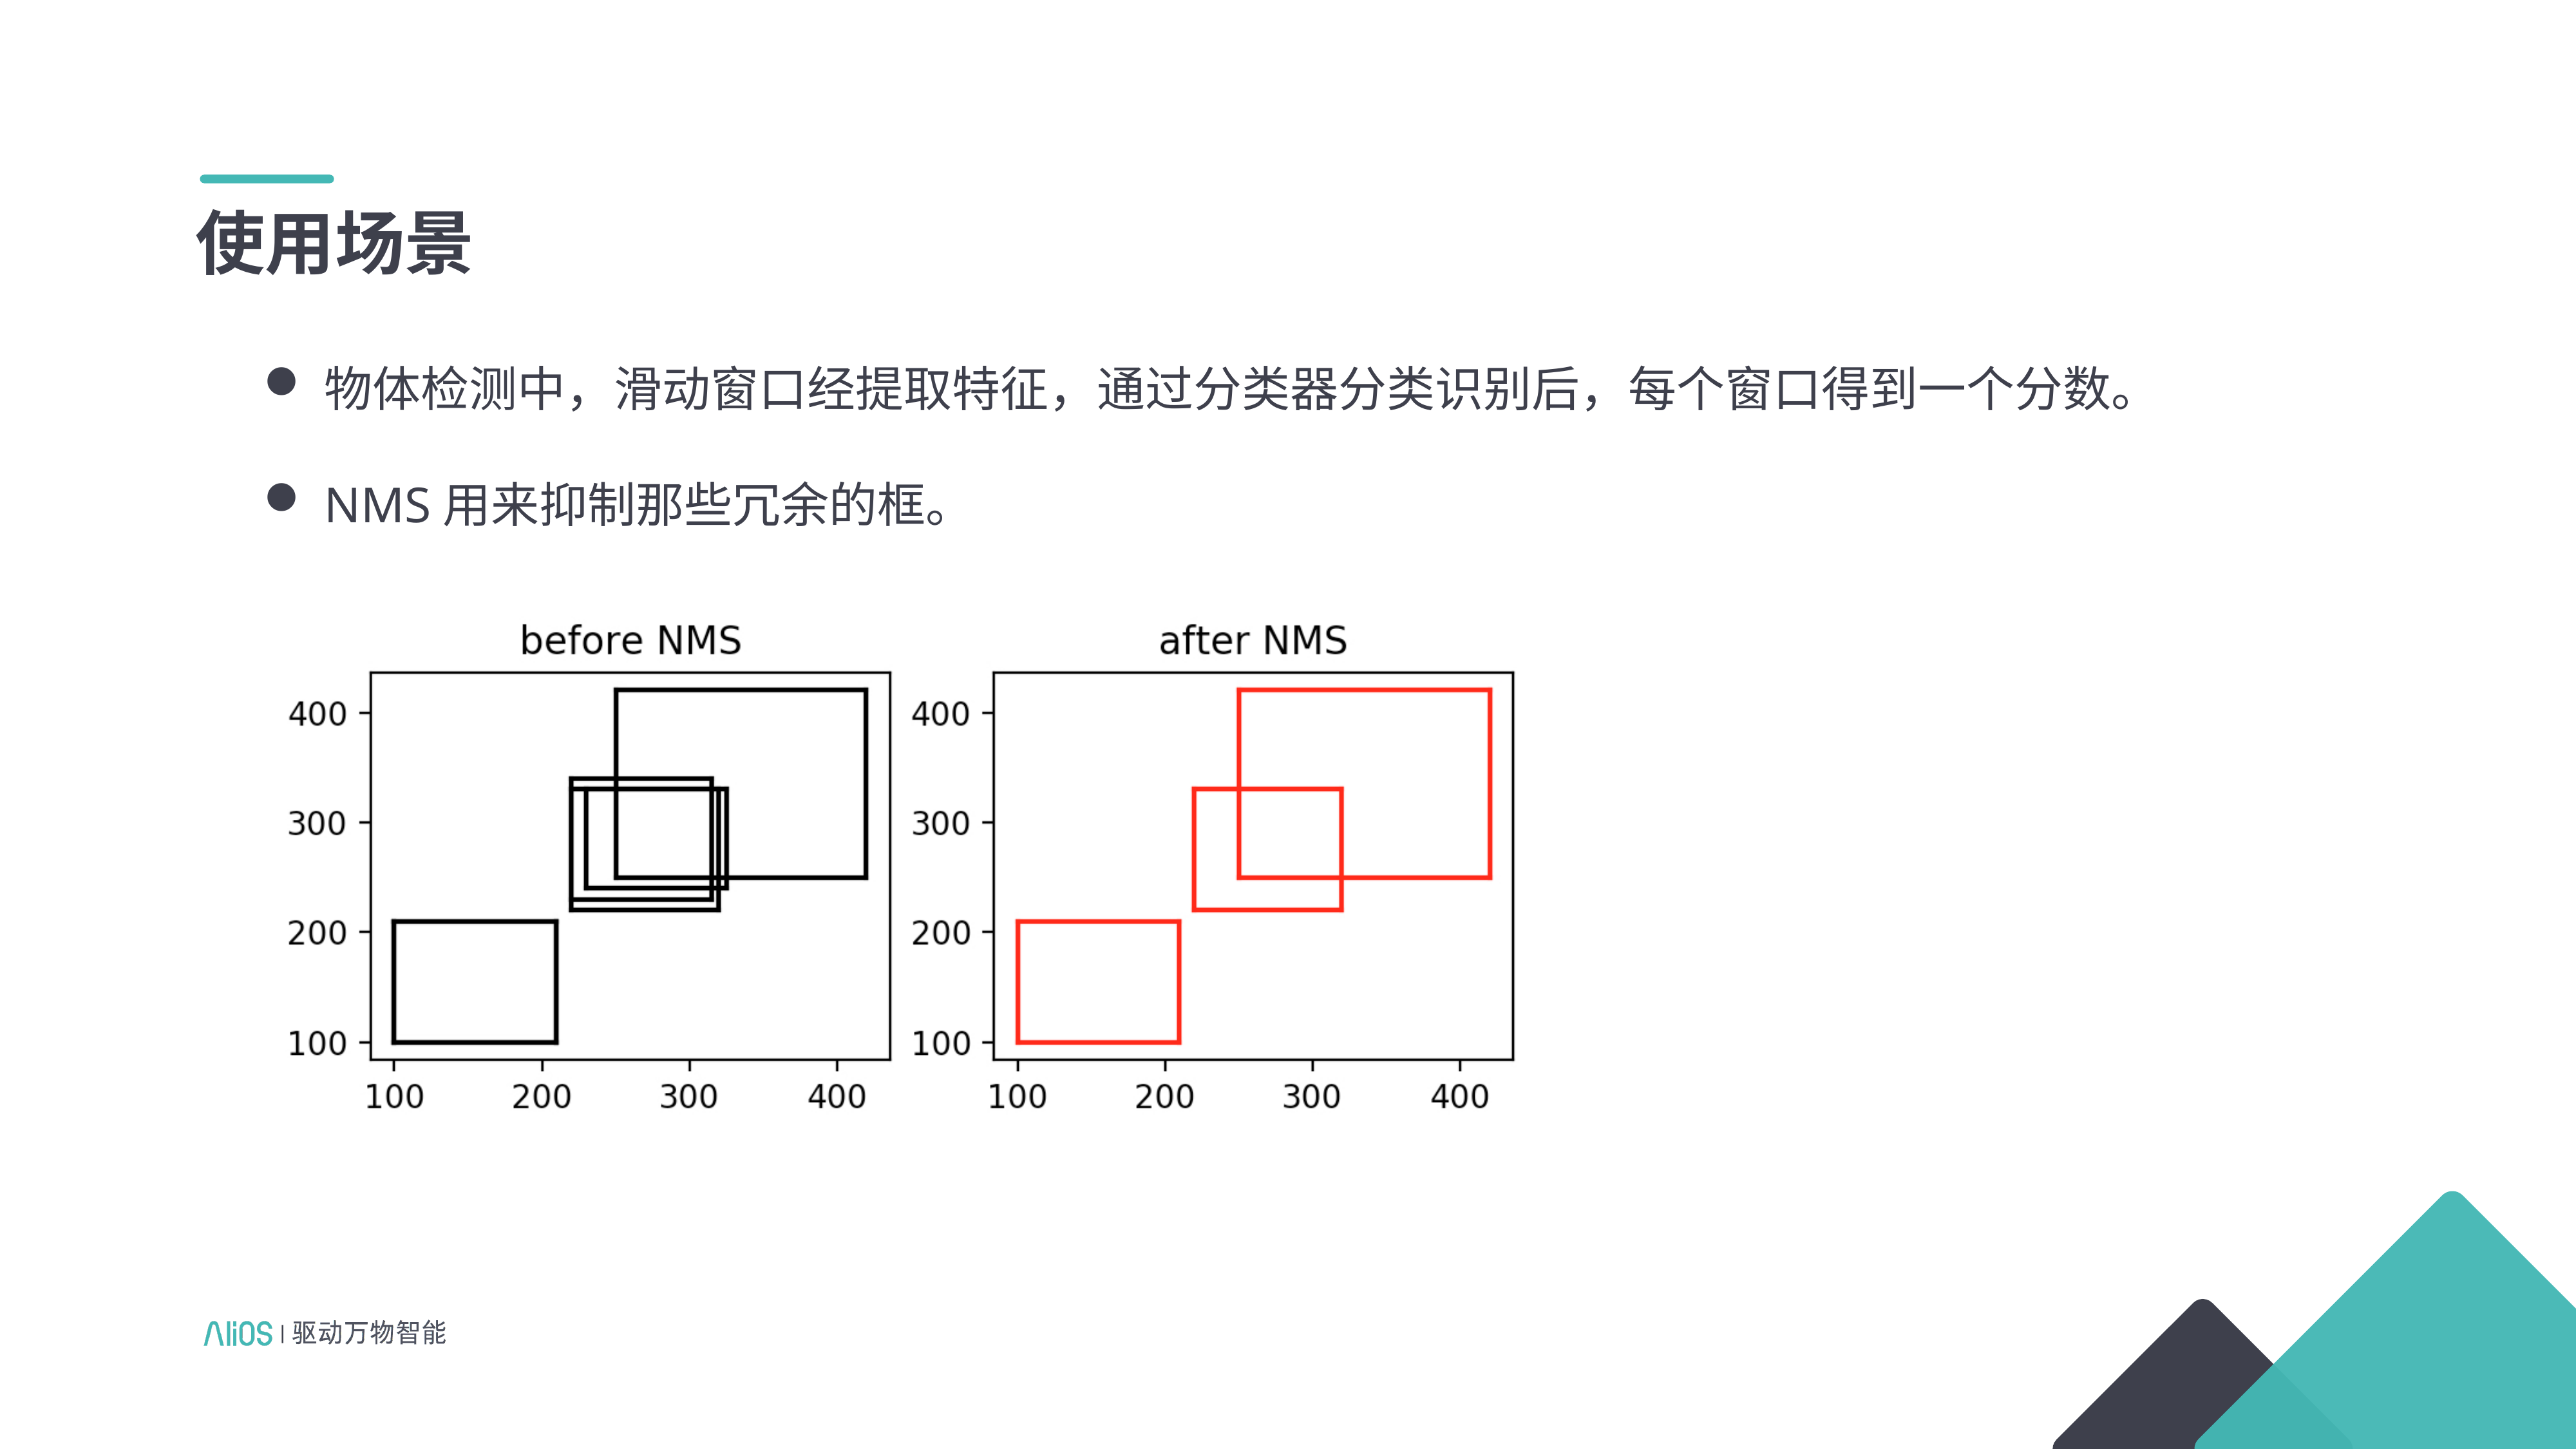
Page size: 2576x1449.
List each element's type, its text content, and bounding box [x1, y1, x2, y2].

picture [258, 551, 1578, 1186]
text_box 使用场景 [190, 194, 1043, 289]
text_box [2194, 1191, 2576, 1449]
text_box [2052, 1298, 2273, 1449]
text_box 物体检测中，滑动窗口经提取特征，通过分类器分类识别后，每个窗口得到一个分数。 NMS用来抑制那些冗余的框。 [258, 352, 2271, 538]
picture [203, 1320, 446, 1346]
text_box [200, 175, 334, 184]
